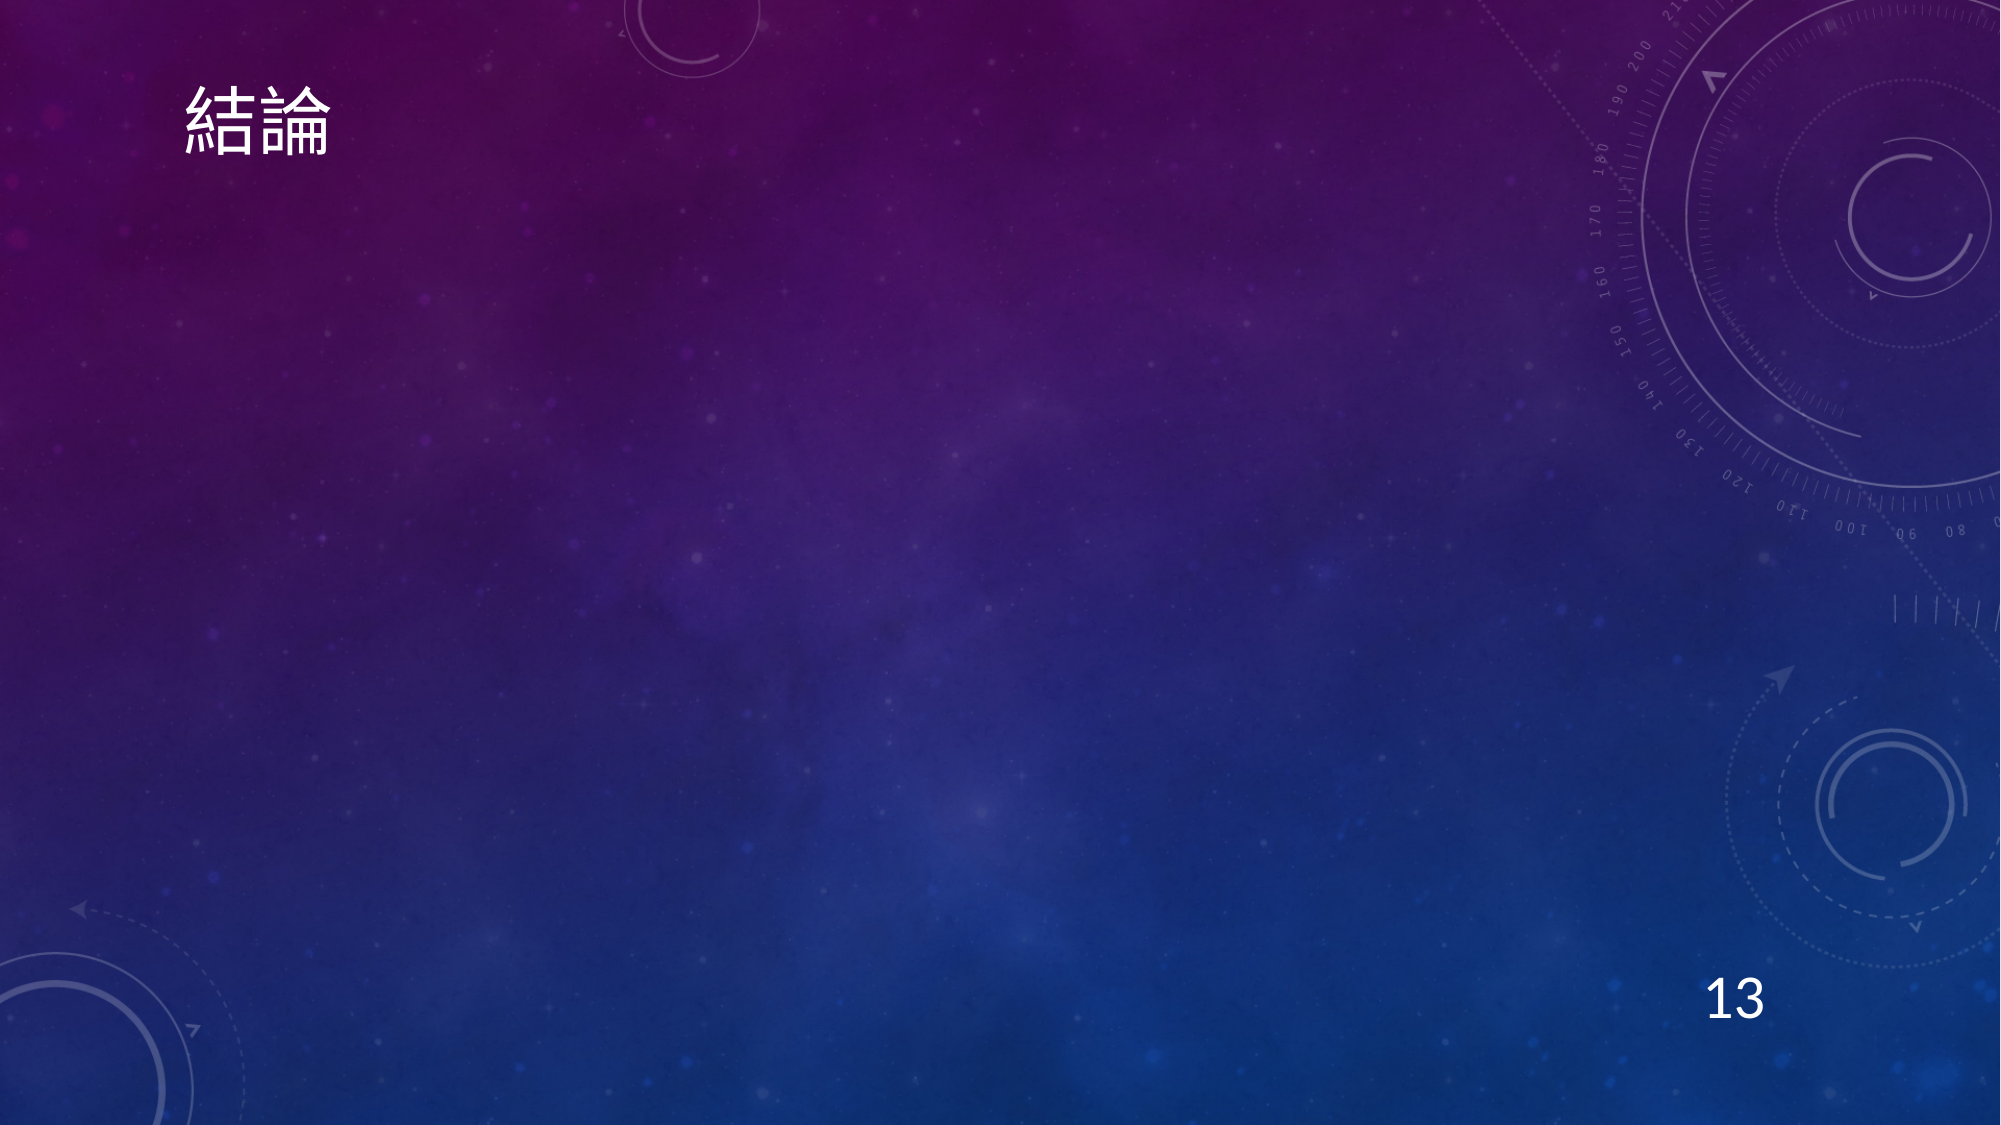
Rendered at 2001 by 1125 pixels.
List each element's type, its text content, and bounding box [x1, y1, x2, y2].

picture [0, 0, 2001, 1125]
slide_number 13 [1684, 963, 1781, 1025]
title 結論 [169, 0, 1831, 239]
